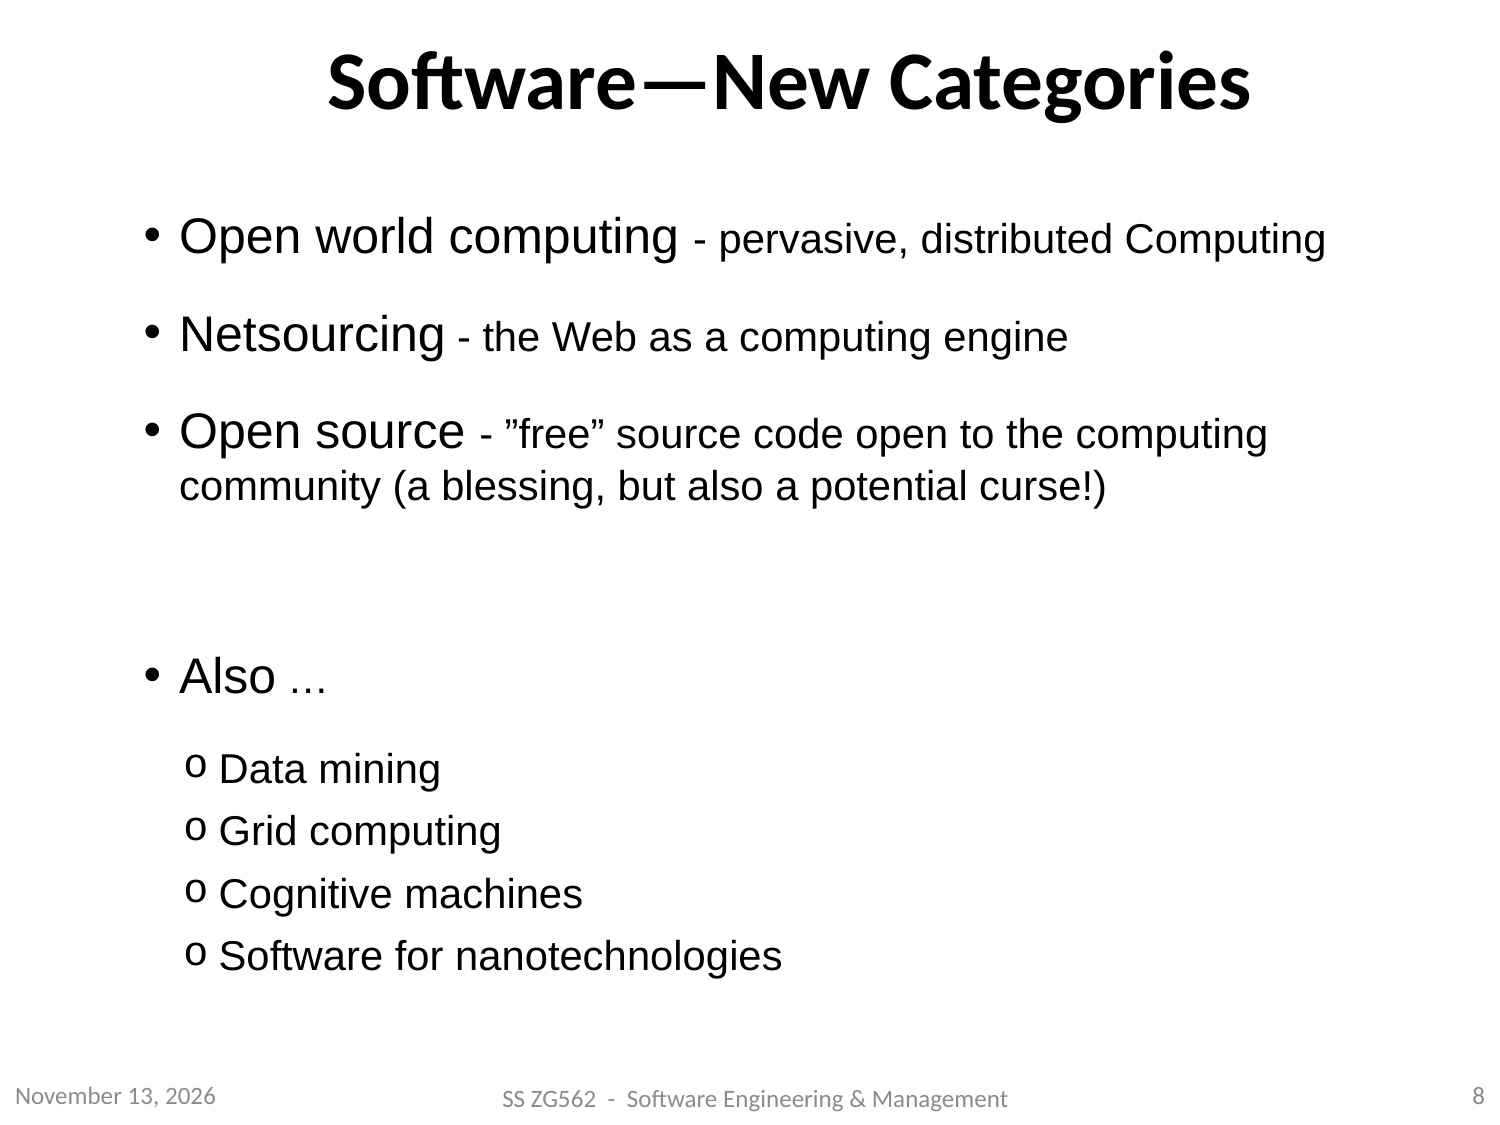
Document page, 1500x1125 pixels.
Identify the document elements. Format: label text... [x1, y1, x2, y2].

text_box Software—New Categories [312, 19, 1281, 134]
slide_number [0, 1065, 350, 1125]
slide_number 8 [1149, 1065, 1500, 1125]
text_box SS ZG562 - Software Engineering & Management [454, 1070, 1058, 1125]
text_box Open world computing - pervasive, distributed Computing Netsourcing - the Web as a computing engine Open source - ”free” source code open to the computing community (a blessing, but also a potential curse!) Also … Data mining Grid computing Cognitive machines Software for nanotechnologies [128, 196, 1358, 987]
